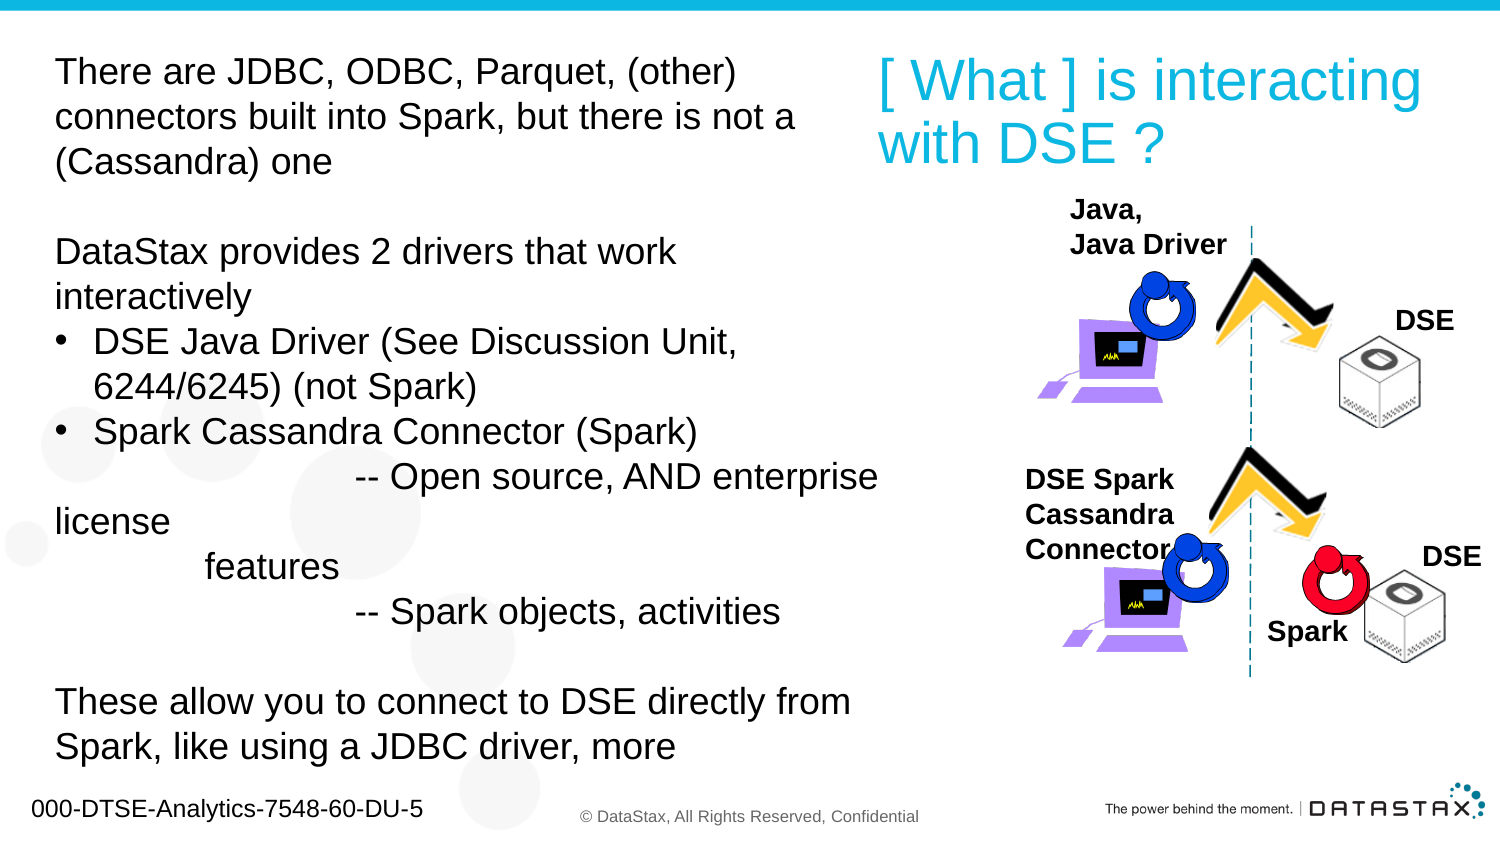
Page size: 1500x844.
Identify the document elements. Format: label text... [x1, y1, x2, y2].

picture [1062, 444, 1451, 663]
picture [1090, 767, 1500, 834]
text_box Java, Java Driver [1055, 182, 1243, 268]
picture [1037, 271, 1196, 404]
text_box DSE [1380, 293, 1471, 344]
slide_number 000-DTSE-Analytics-7548-60-DU-5 [16, 785, 720, 831]
text_box There are JDBC, ODBC, Parquet, (other) connectors built into Spark, but there is not a (Cassandra) one DataStax provides 2 drivers that work interactively DSE Java Driver (See Discussion Unit, 6244/6245) (not Spark) Spark Cassandra Connector (Spark) -- Open source, AND enterprise license features -- Spark objects, activities These allow you to connect to DSE directly from Spark, like using a JDBC driver, more [39, 39, 895, 775]
text_box DSE [1407, 529, 1498, 580]
picture [1213, 255, 1426, 428]
text_box DSE Spark Cassandra Connector [1010, 452, 1190, 573]
title [ What ] is interacting with DSE ? [895, 101, 1460, 191]
text_box Spark [1257, 604, 1355, 655]
